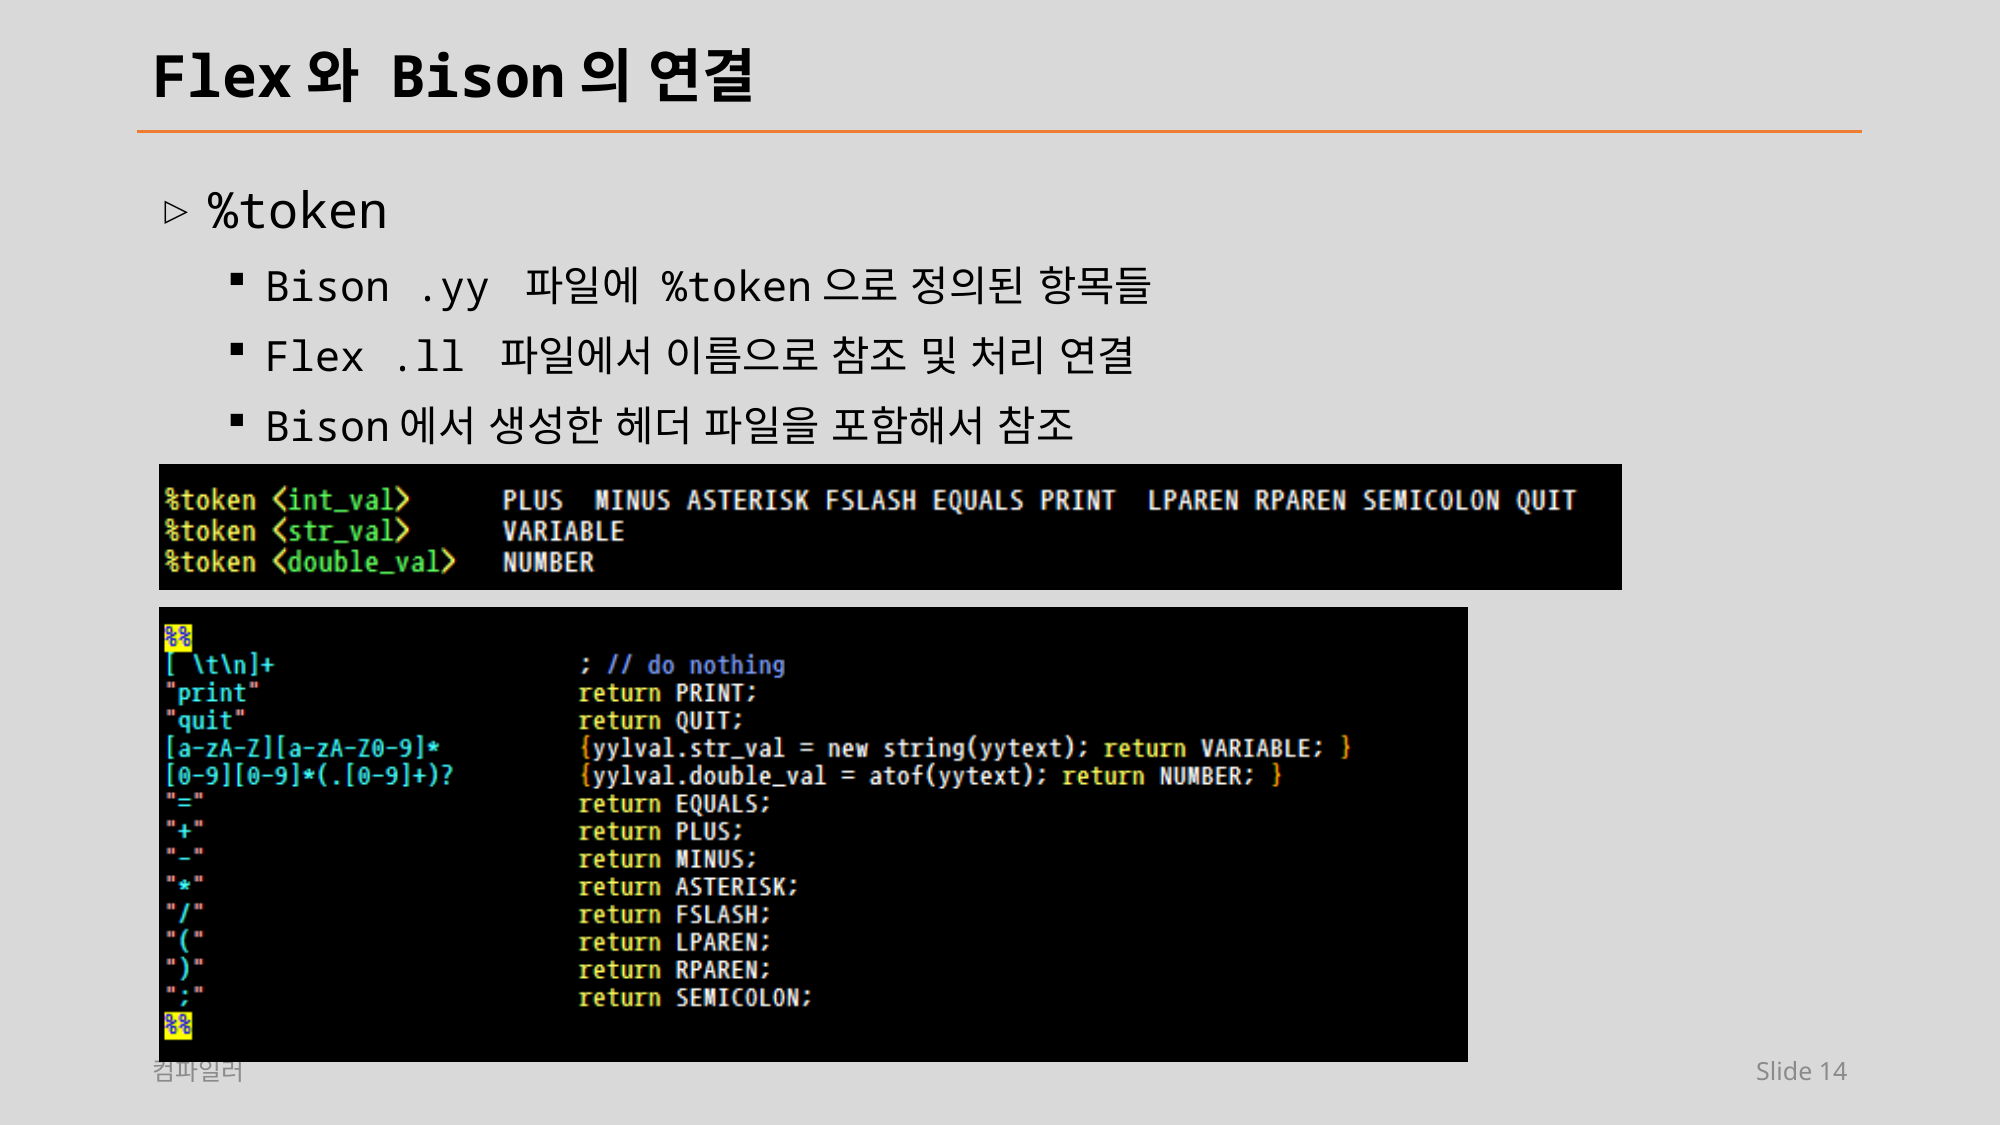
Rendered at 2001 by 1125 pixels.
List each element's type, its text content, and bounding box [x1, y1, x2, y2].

picture [159, 607, 1468, 1062]
slide_number Slide 14 [1412, 1042, 1863, 1103]
footer 컴파일러 [137, 1040, 531, 1101]
title Flex와 Bison의 연결 [137, 33, 1863, 124]
list %token Bison .yy 파일에 %token으로 정의된 항목들 Flex .ll 파일에서 이름으로 참조 및 처리 연결 Bison에서 생성한 헤더 파일을 포함해서 참조 [137, 159, 1863, 1014]
picture [159, 464, 1622, 590]
